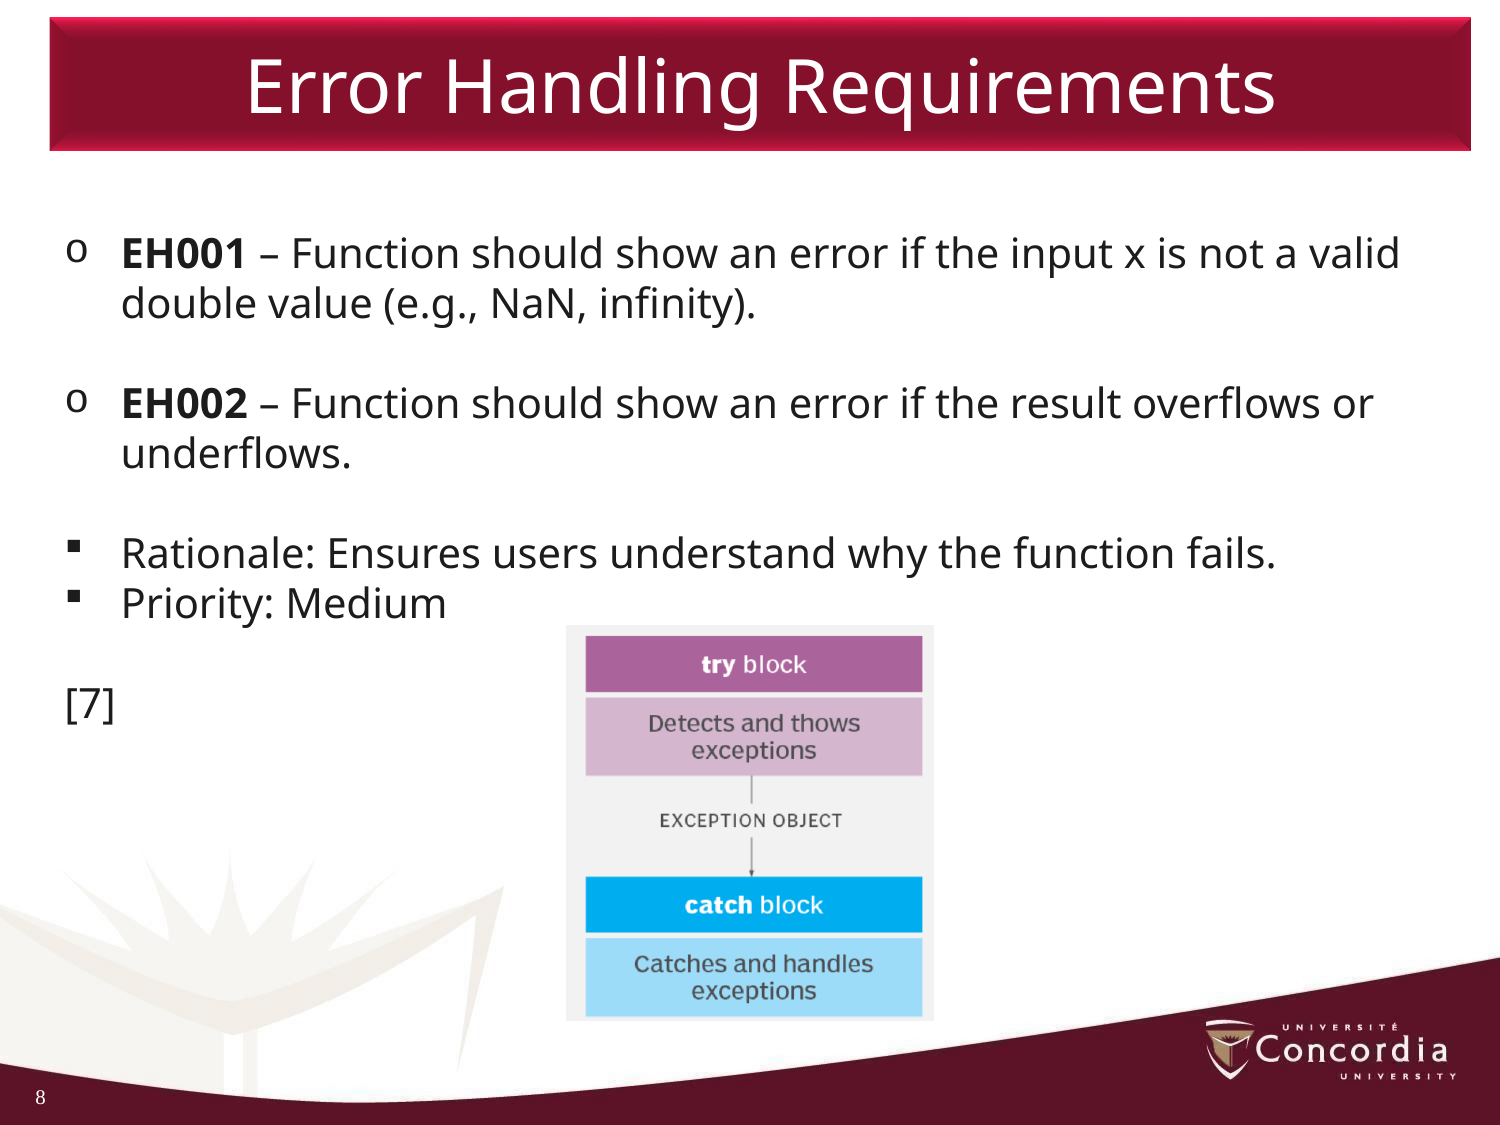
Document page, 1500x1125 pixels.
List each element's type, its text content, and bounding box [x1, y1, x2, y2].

picture [0, 0, 1500, 1125]
text_box EH001 – Function should show an error if the input x is not a valid double value (e.g., NaN, infinity). EH002 – Function should show an error if the result overflows or underflows. Rationale: Ensures users understand why the function fails. Priority: Medium [7] [49, 219, 1471, 835]
slide_number 8 [16, 1083, 46, 1109]
text_box [49, 17, 1471, 151]
text_box Error Handling Requirements [96, 38, 1424, 130]
